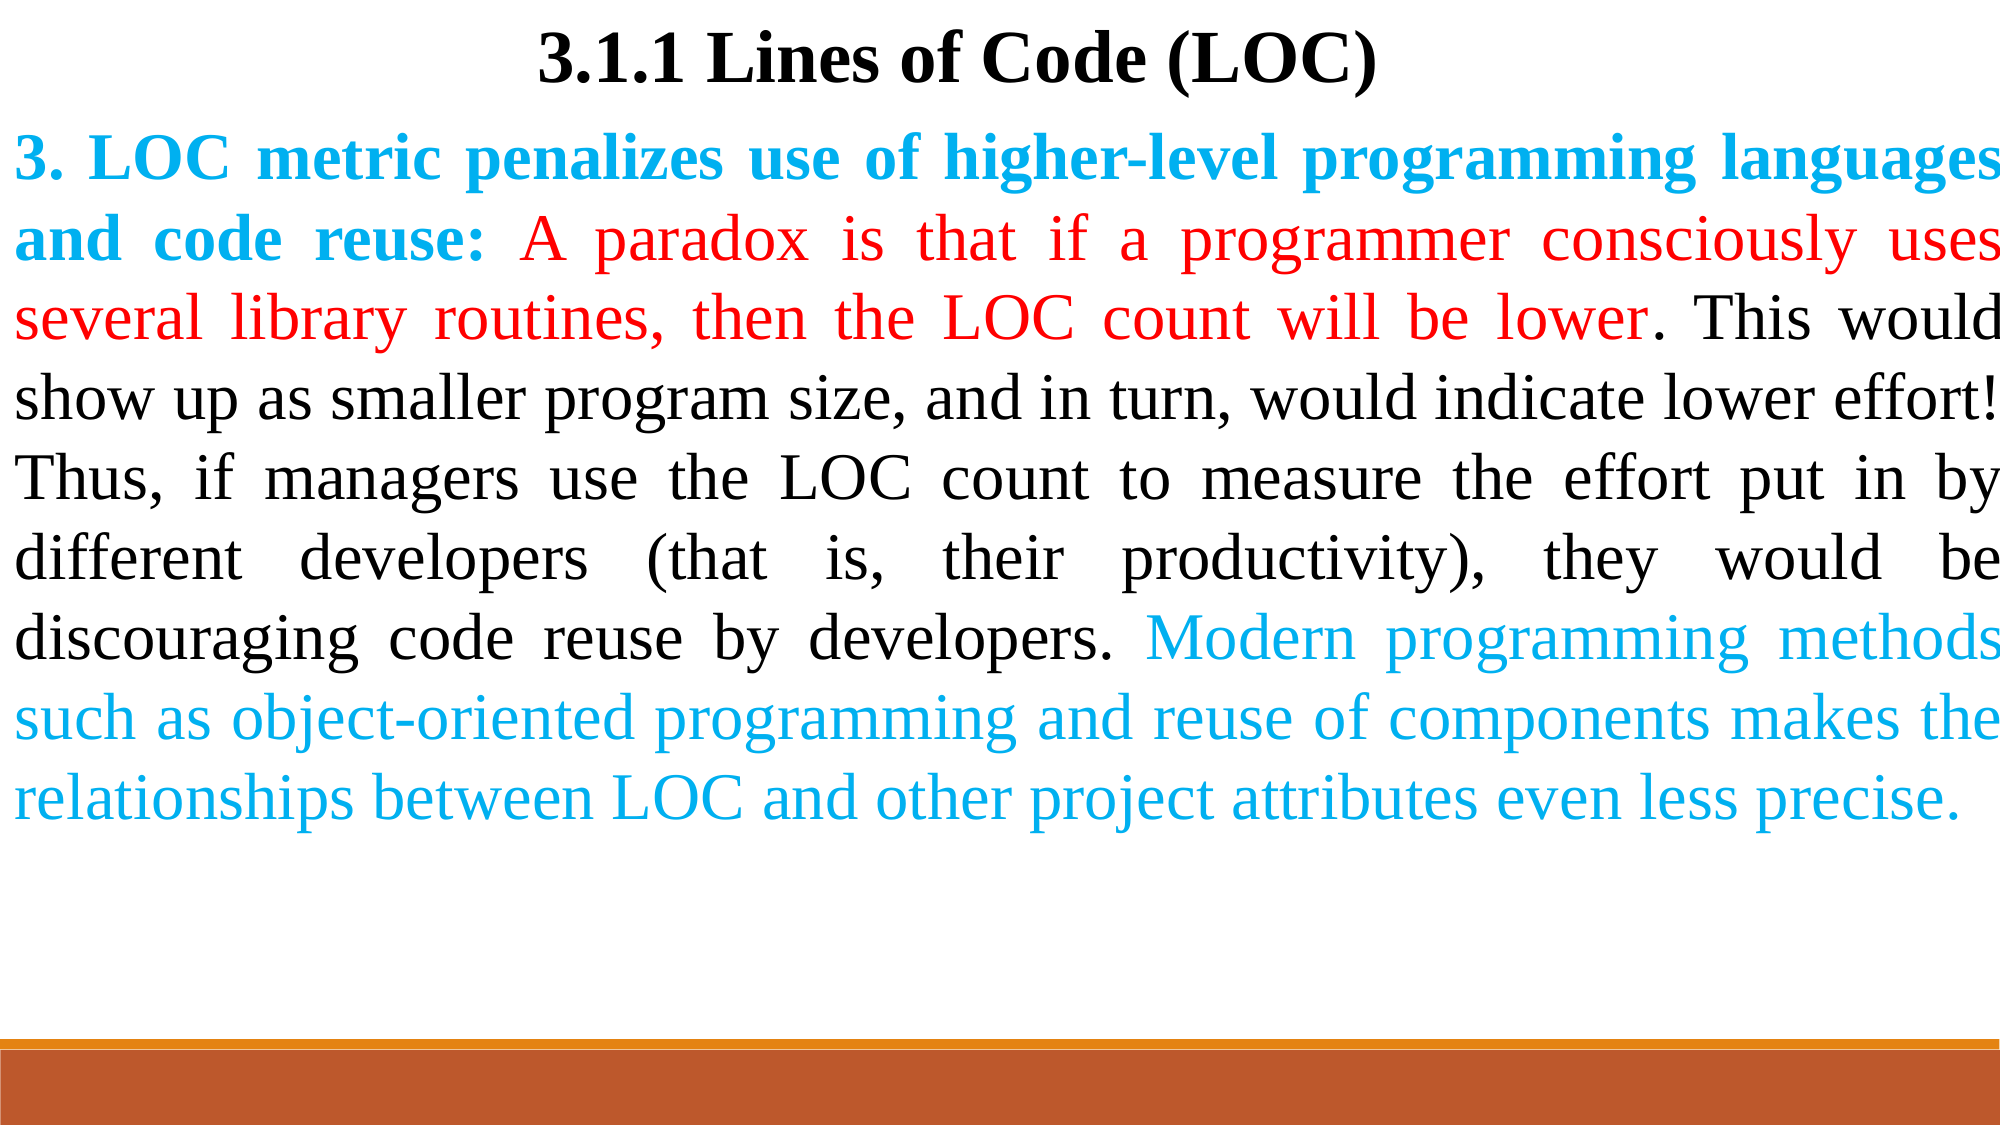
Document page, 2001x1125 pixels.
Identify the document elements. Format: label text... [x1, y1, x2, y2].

text_box 3.1.1 Lines of Code (LOC) [522, 0, 1510, 105]
text_box 3. LOC metric penalizes use of higher-level programming languages and code reuse: A paradox is that if a programmer consciously uses several library routines, then the LOC count will be lower. This would show up as smaller program size, and in turn, would indicate lower effort! Thus, if managers use the LOC count to measure the effort put in by different developers (that is, their productivity), they would be discouraging code reuse by developers. Modern programming methods such as object-oriented programming and reuse of components makes the relationships between LOC and other project attributes even less precise. [0, 105, 2000, 841]
